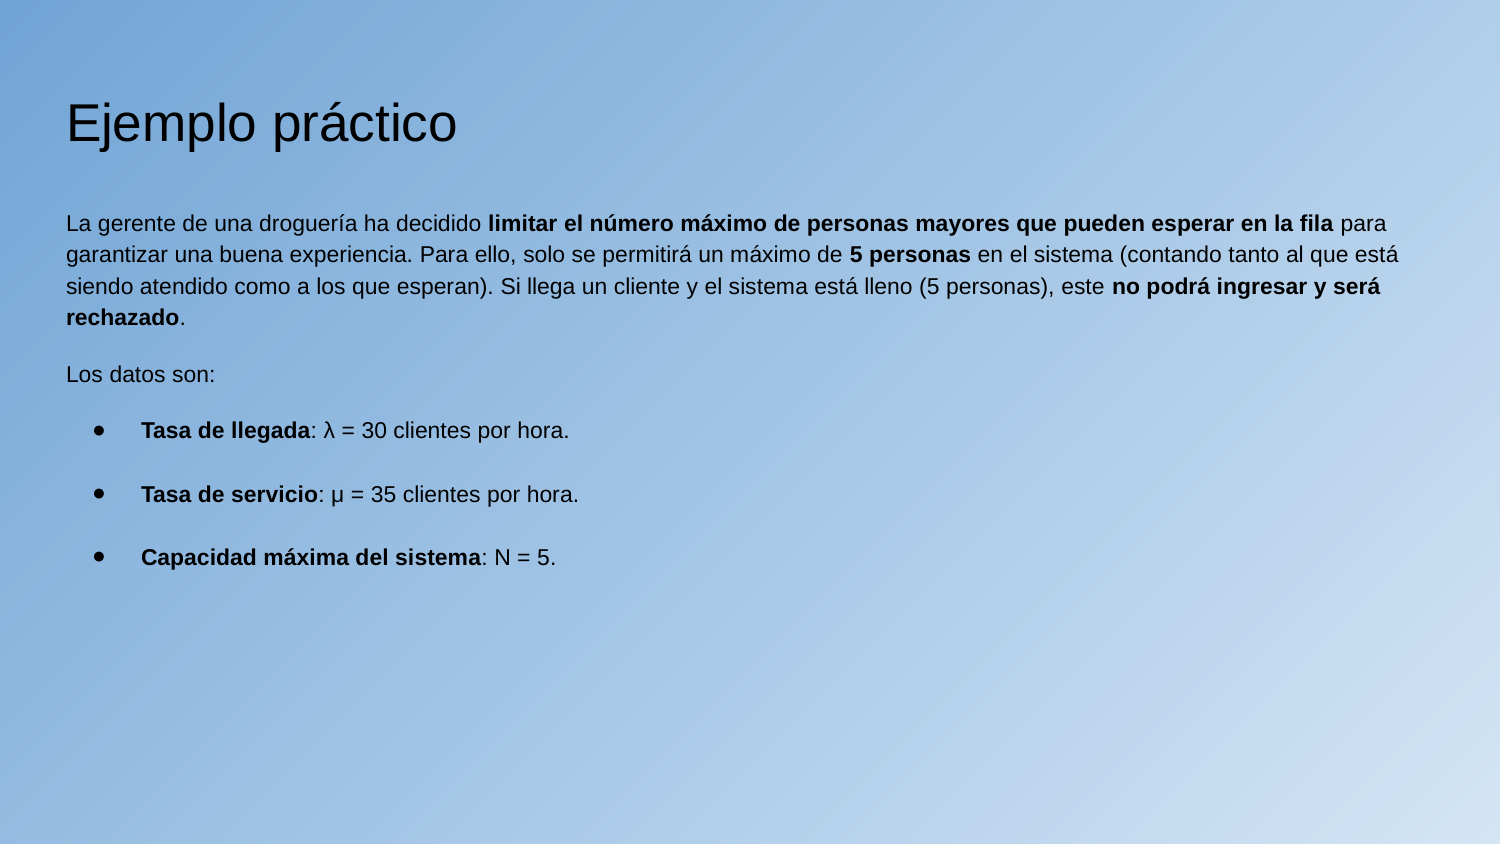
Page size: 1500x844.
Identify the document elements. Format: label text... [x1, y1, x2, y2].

title Ejemplo práctico [51, 72, 1449, 167]
list La gerente de una droguería ha decidido limitar el número máximo de personas mayores que pueden esperar en la fila para garantizar una buena experiencia. Para ello, solo se permitirá un máximo de 5 personas en el sistema (contando tanto al que está siendo atendido como a los que esperan). Si llega un cliente y el sistema está lleno (5 personas), este no podrá ingresar y será rechazado. Los datos son: Tasa de llegada: λ = 30 clientes por hora. Tasa de servicio: μ = 35 clientes por hora. Capacidad máxima del sistema: N = 5. [51, 189, 1449, 750]
